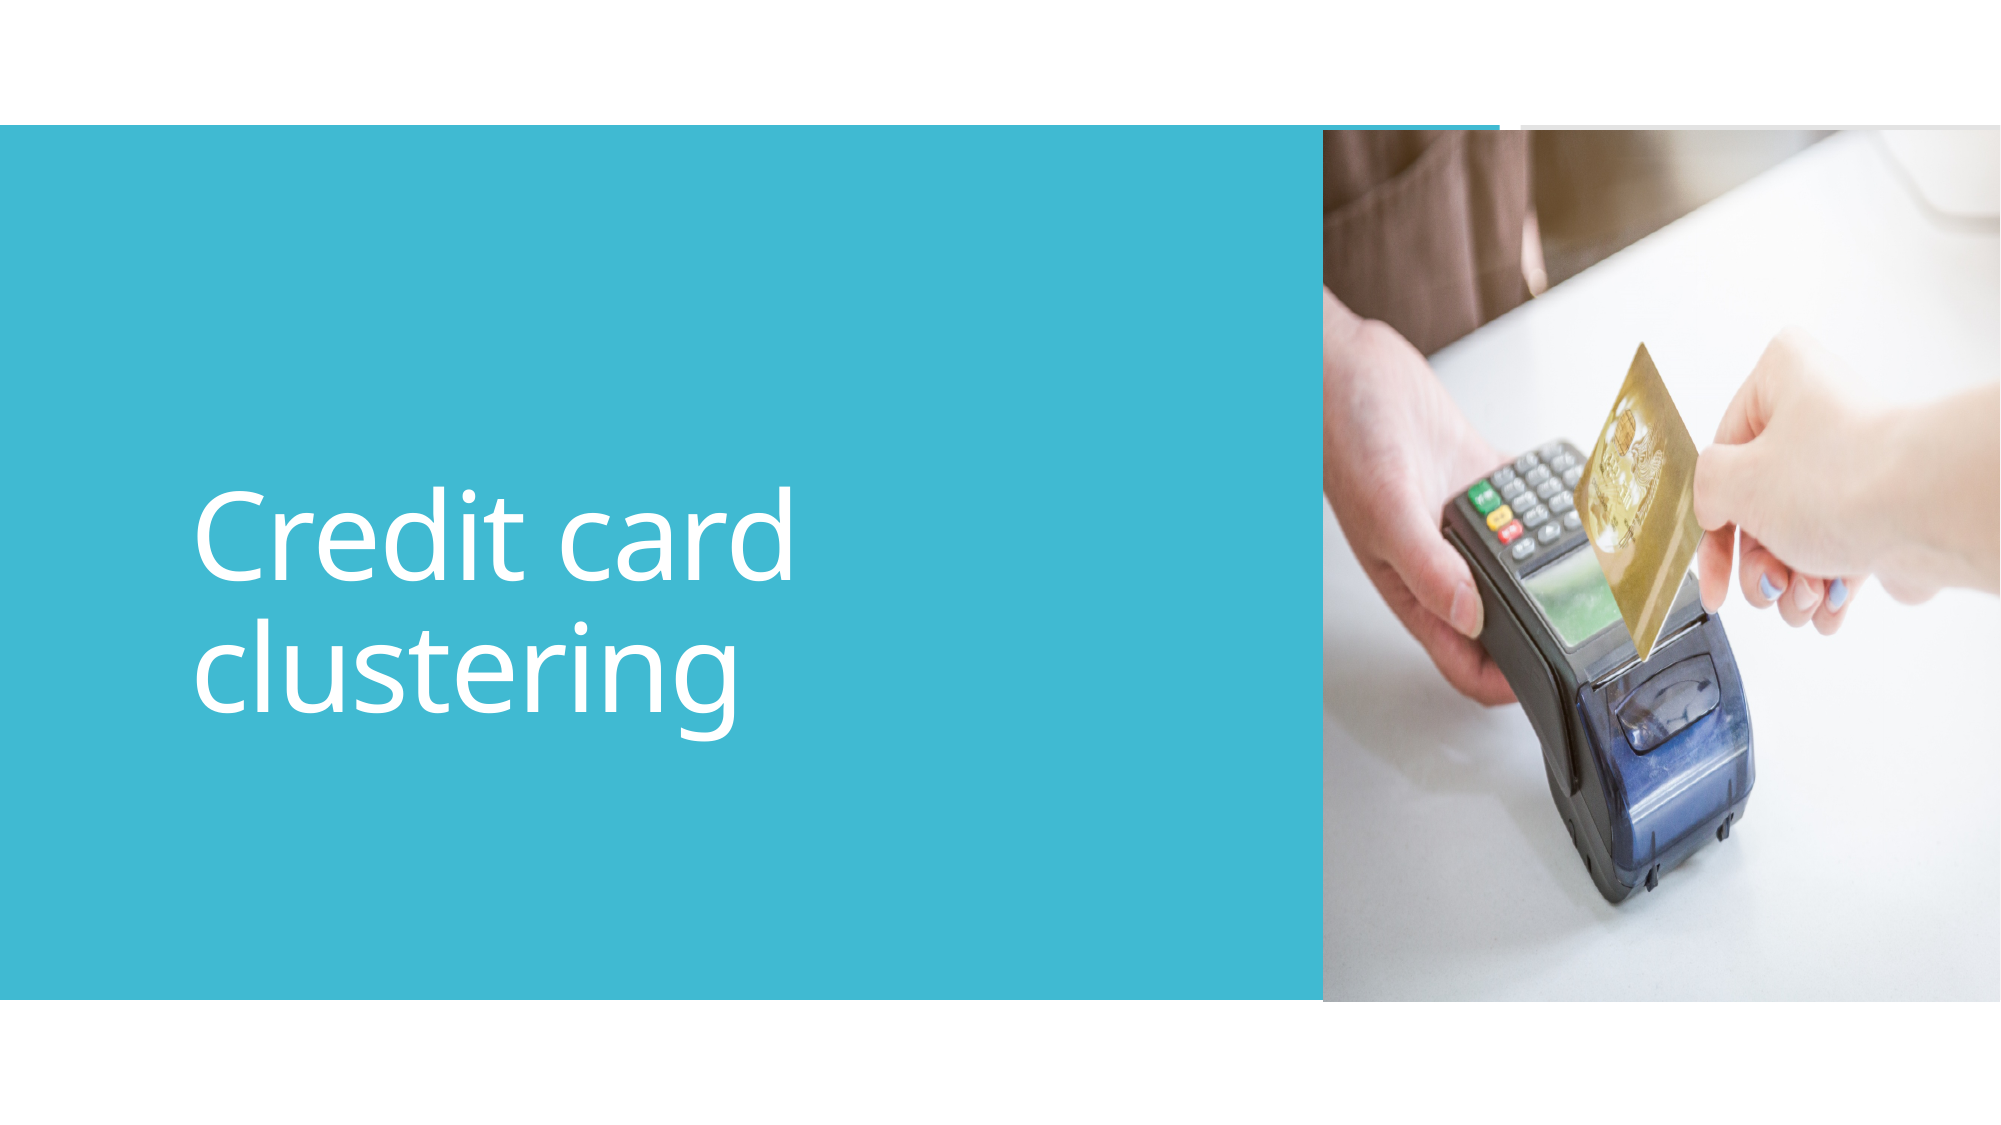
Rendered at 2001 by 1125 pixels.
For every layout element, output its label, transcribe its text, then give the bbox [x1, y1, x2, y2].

title Credit card clustering [175, 213, 1323, 747]
picture [1323, 130, 2000, 1003]
